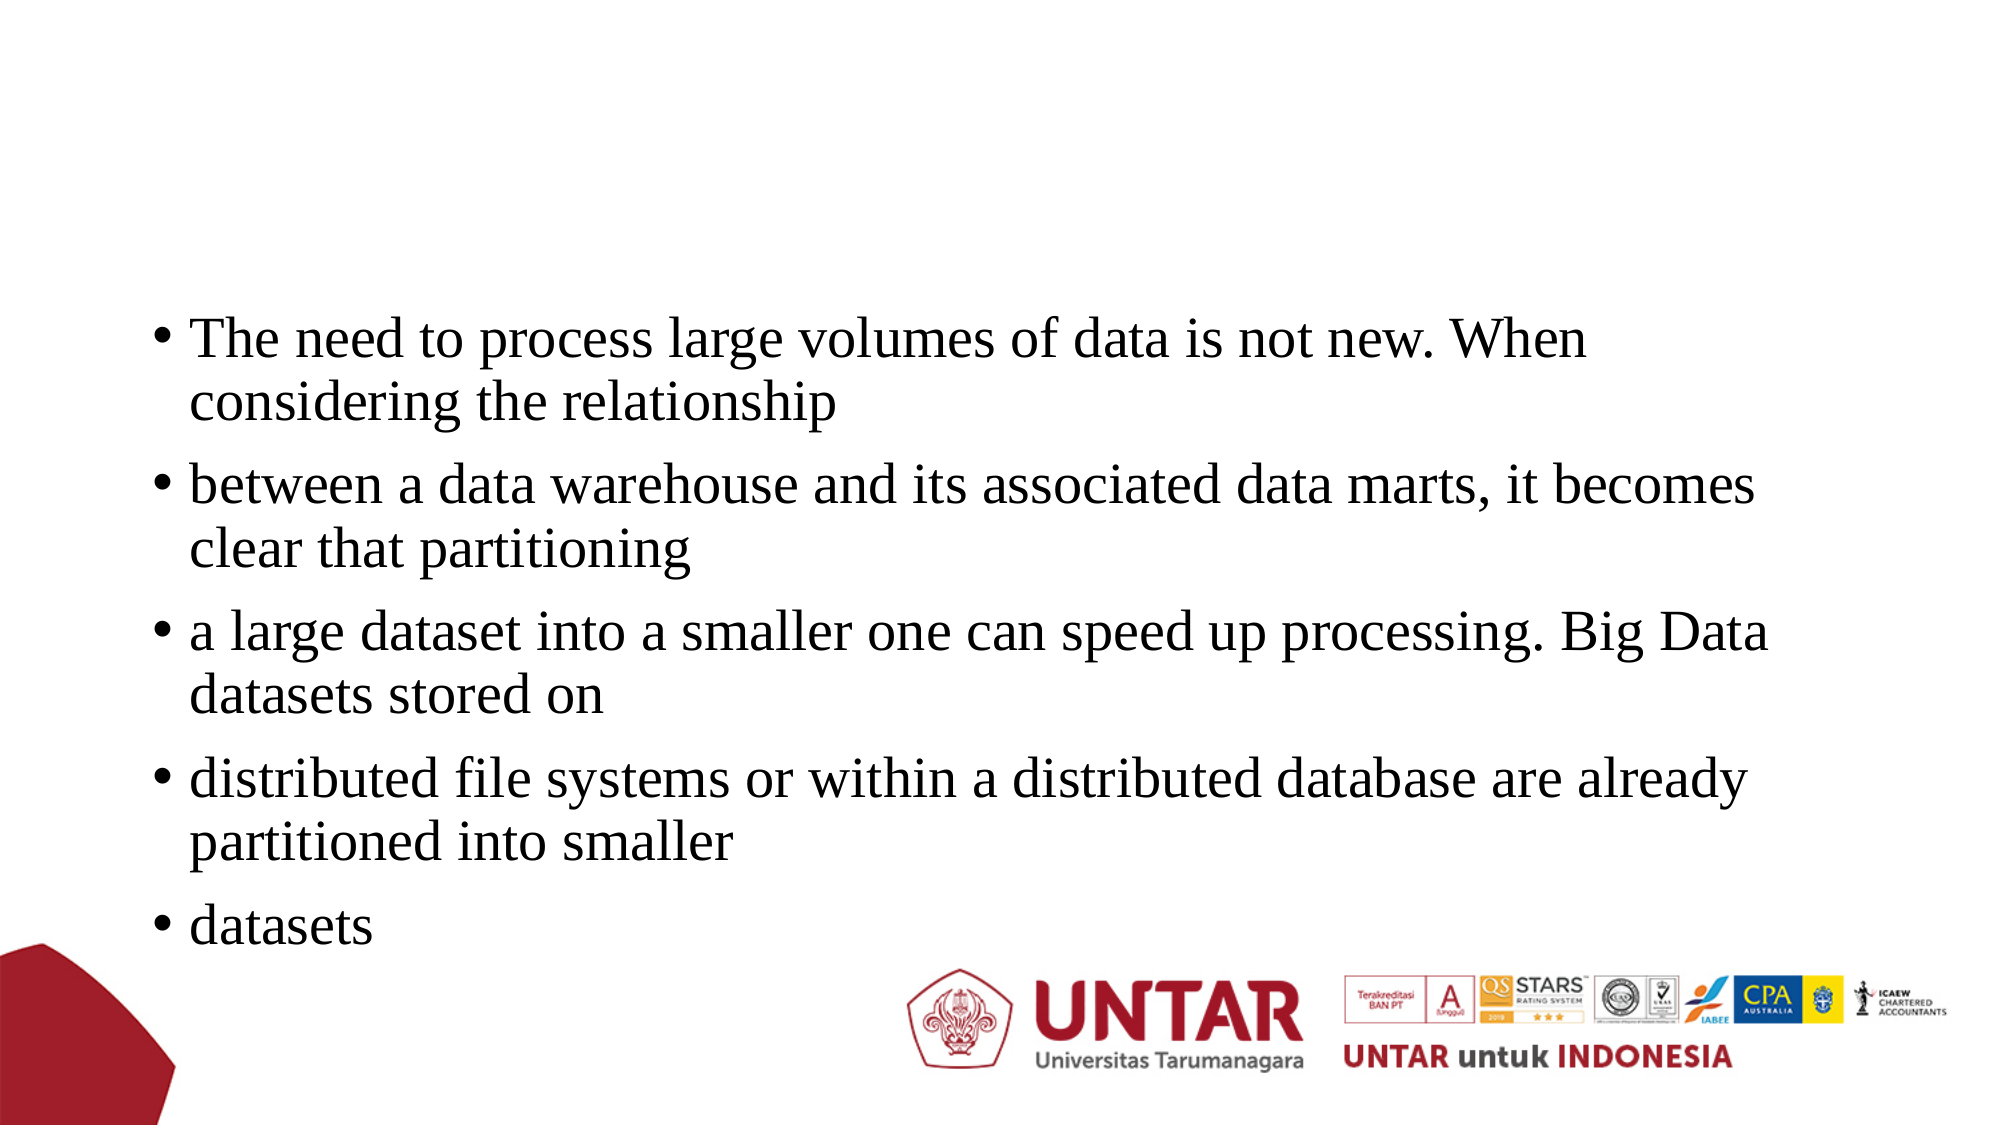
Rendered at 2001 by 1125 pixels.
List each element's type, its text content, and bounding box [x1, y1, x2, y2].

list The need to process large volumes of data is not new. When considering the relationship between a data warehouse and its associated data marts, it becomes clear that partitioning a large dataset into a smaller one can speed up processing. Big Data datasets stored on distributed file systems or within a distributed database are already partitioned into smaller datasets [137, 299, 1863, 1014]
picture [0, 0, 2001, 1125]
